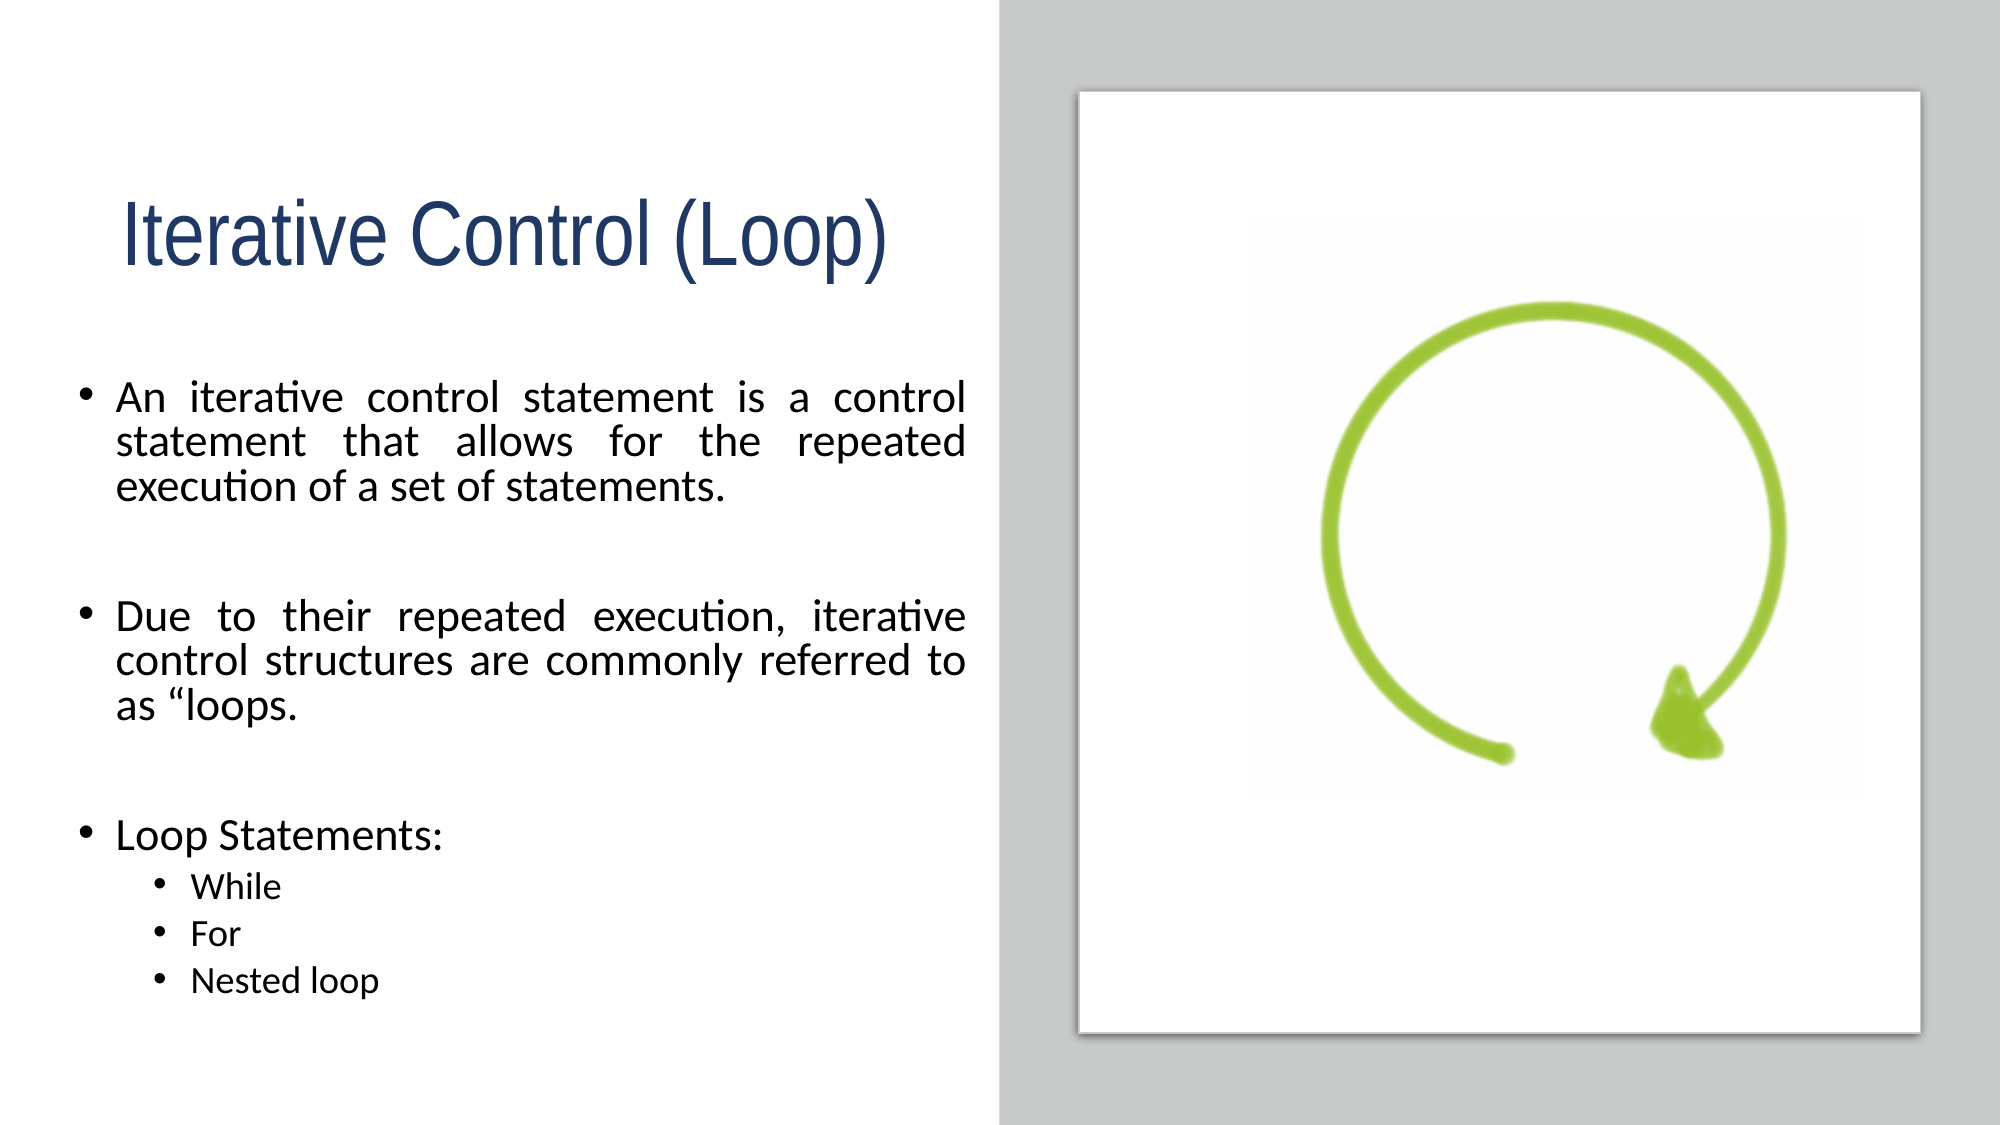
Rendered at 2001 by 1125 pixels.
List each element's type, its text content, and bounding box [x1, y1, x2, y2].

text_box [1078, 91, 1921, 1033]
picture [1249, 213, 1867, 801]
list An iterative control statement is a control statement that allows for the repeated execution of a set of statements. Due to their repeated execution, iterative control structures are commonly referred to as “loops. Loop Statements: While For Nested loop [63, 369, 983, 1021]
title Iterative Control (Loop) [106, 103, 918, 369]
text_box [999, 0, 2000, 1125]
